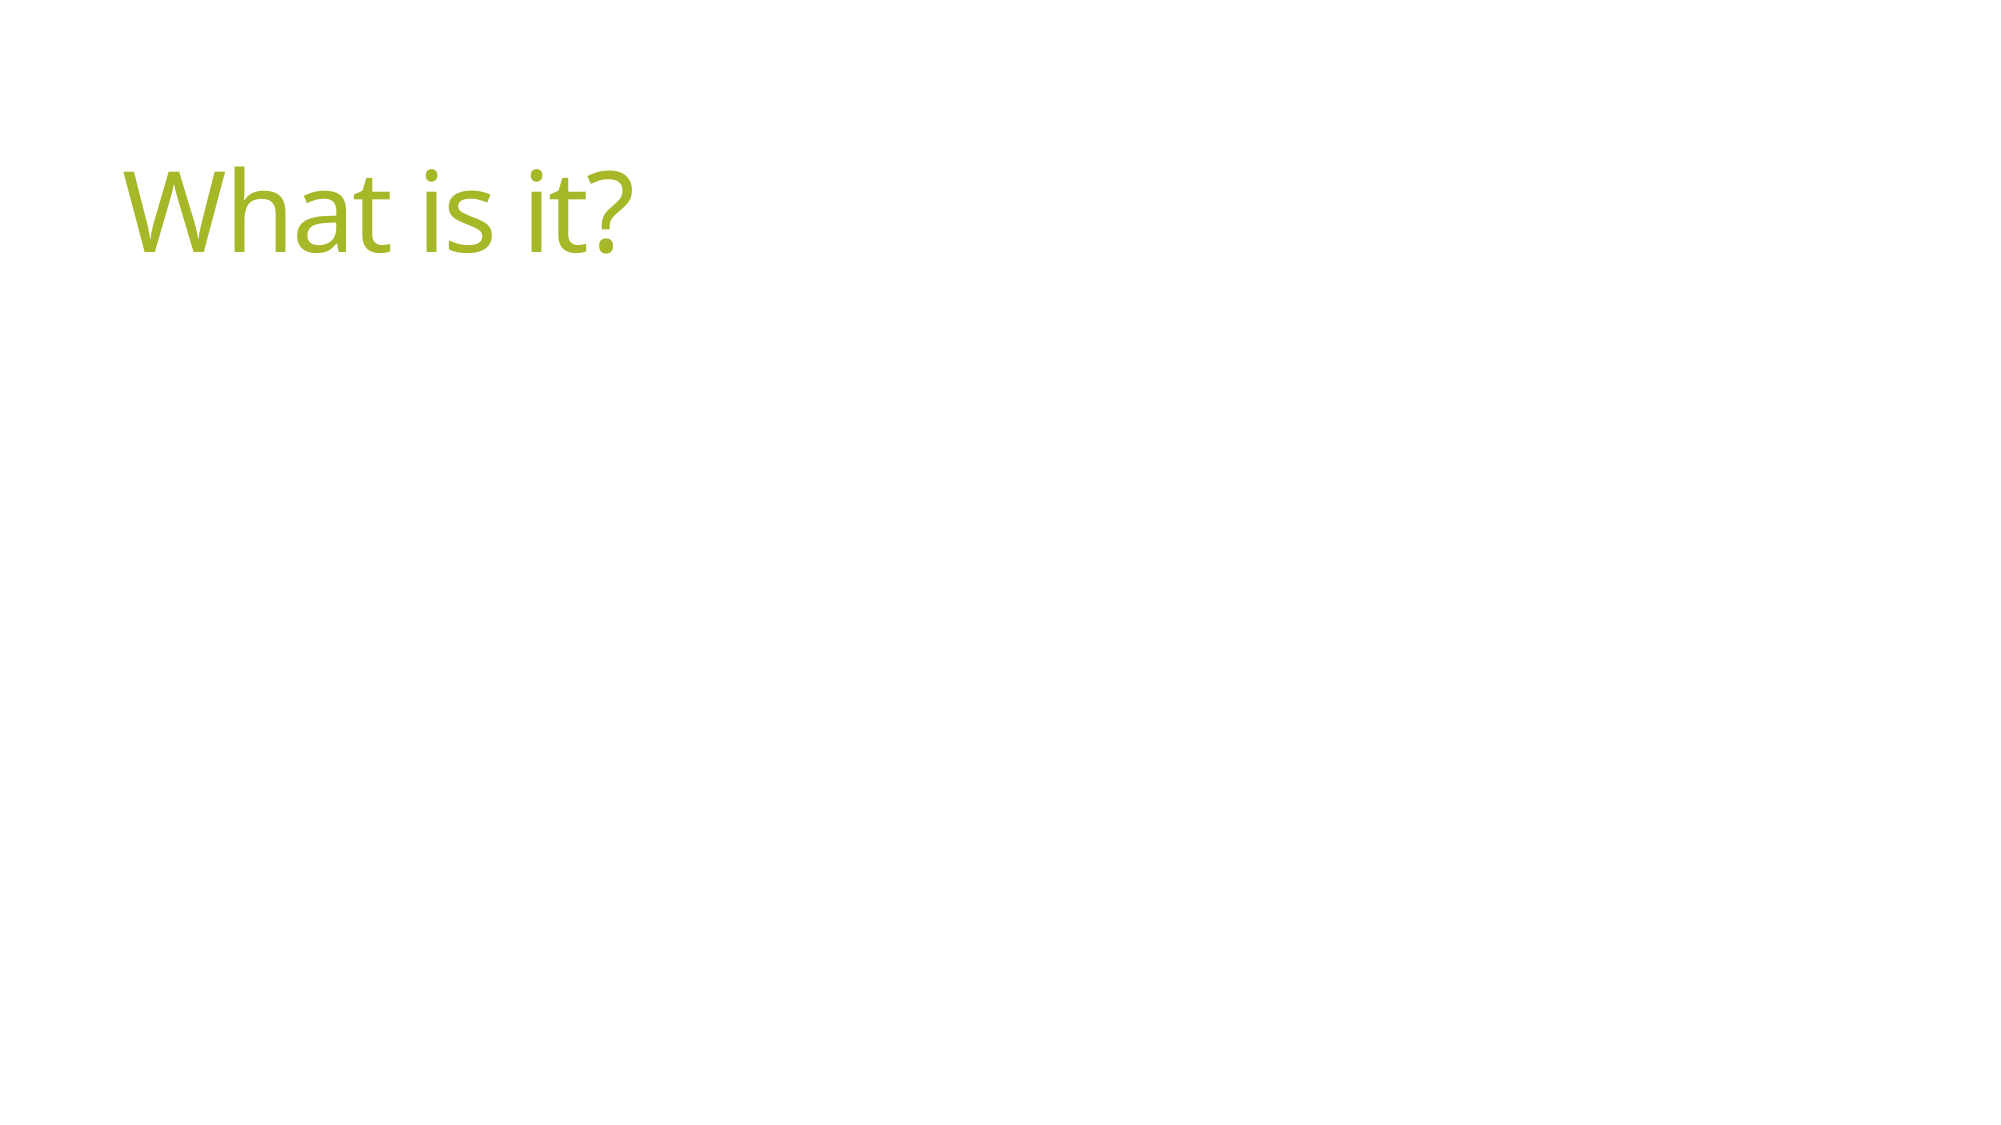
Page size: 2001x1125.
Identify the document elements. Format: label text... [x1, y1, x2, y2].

title What is it? [107, 81, 1875, 354]
